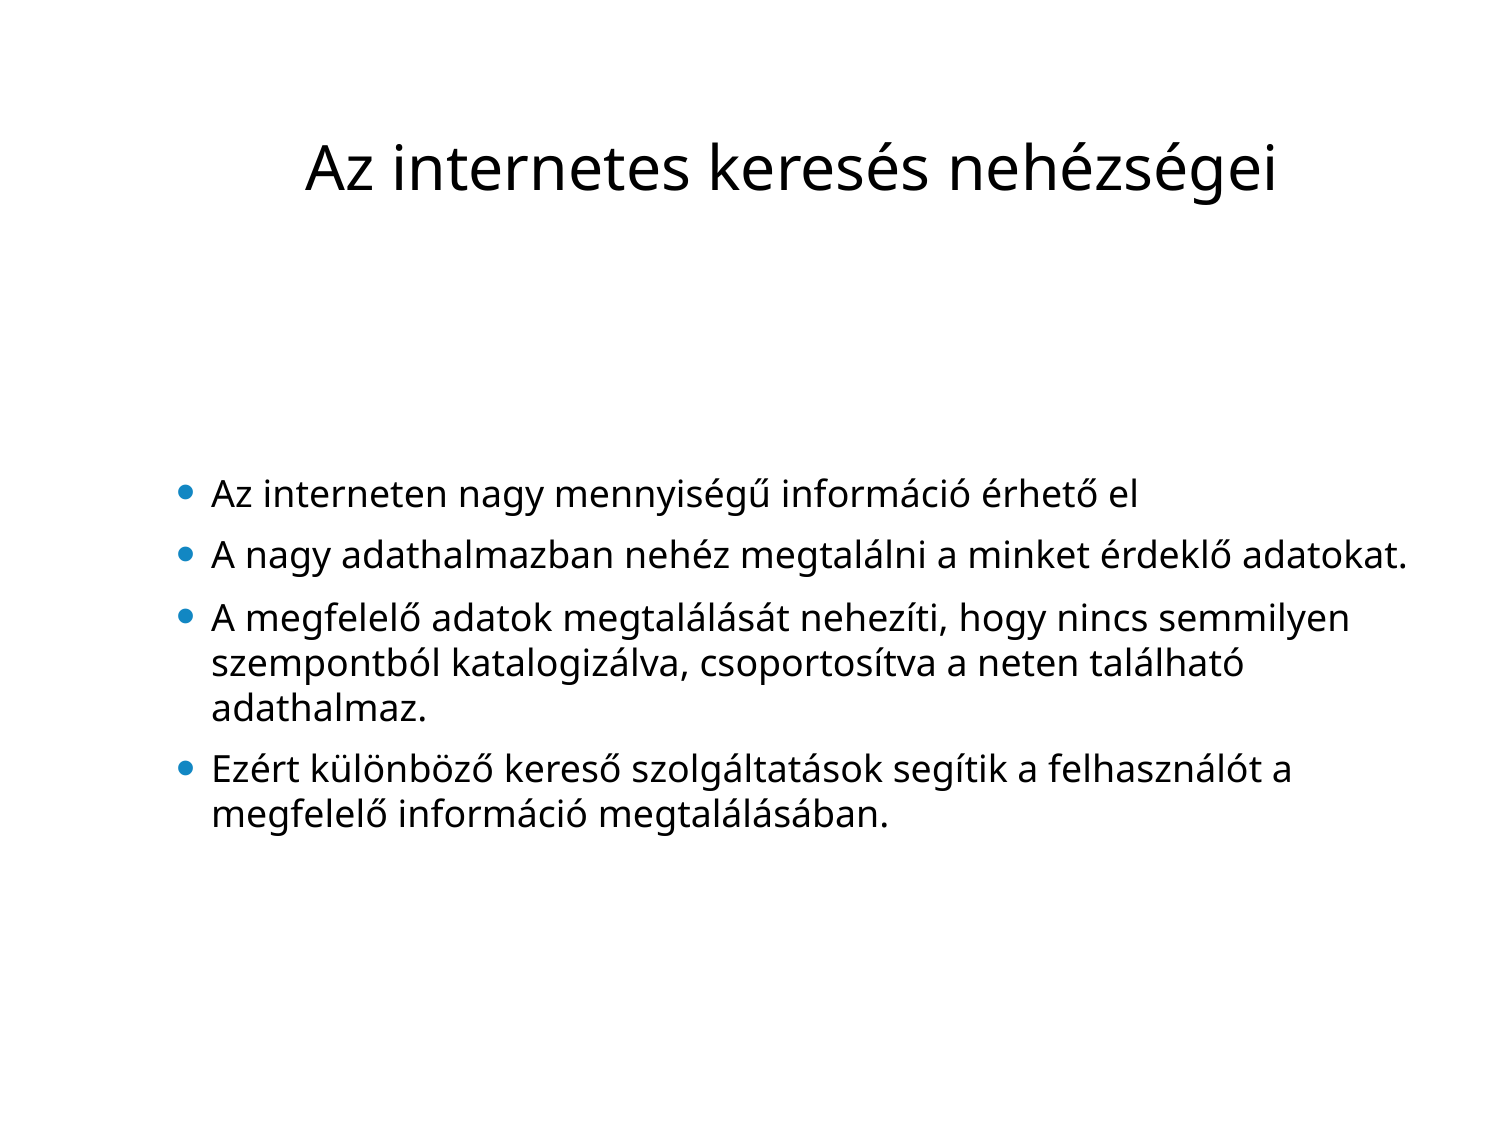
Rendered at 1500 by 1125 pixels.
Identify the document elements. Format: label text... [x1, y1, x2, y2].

list Az interneten nagy mennyiségű információ érhető el A nagy adathalmazban nehéz megtalálni a minket érdeklő adatokat. A megfelelő adatok megtalálását nehezíti, hogy nincs semmilyen szempontból katalogizálva, csoportosítva a neten található adathalmaz. Ezért különböző kereső szolgáltatások segítik a felhasználót a megfelelő információ megtalálásában. [161, 320, 1425, 985]
title Az internetes keresés nehézségei [161, 79, 1425, 253]
